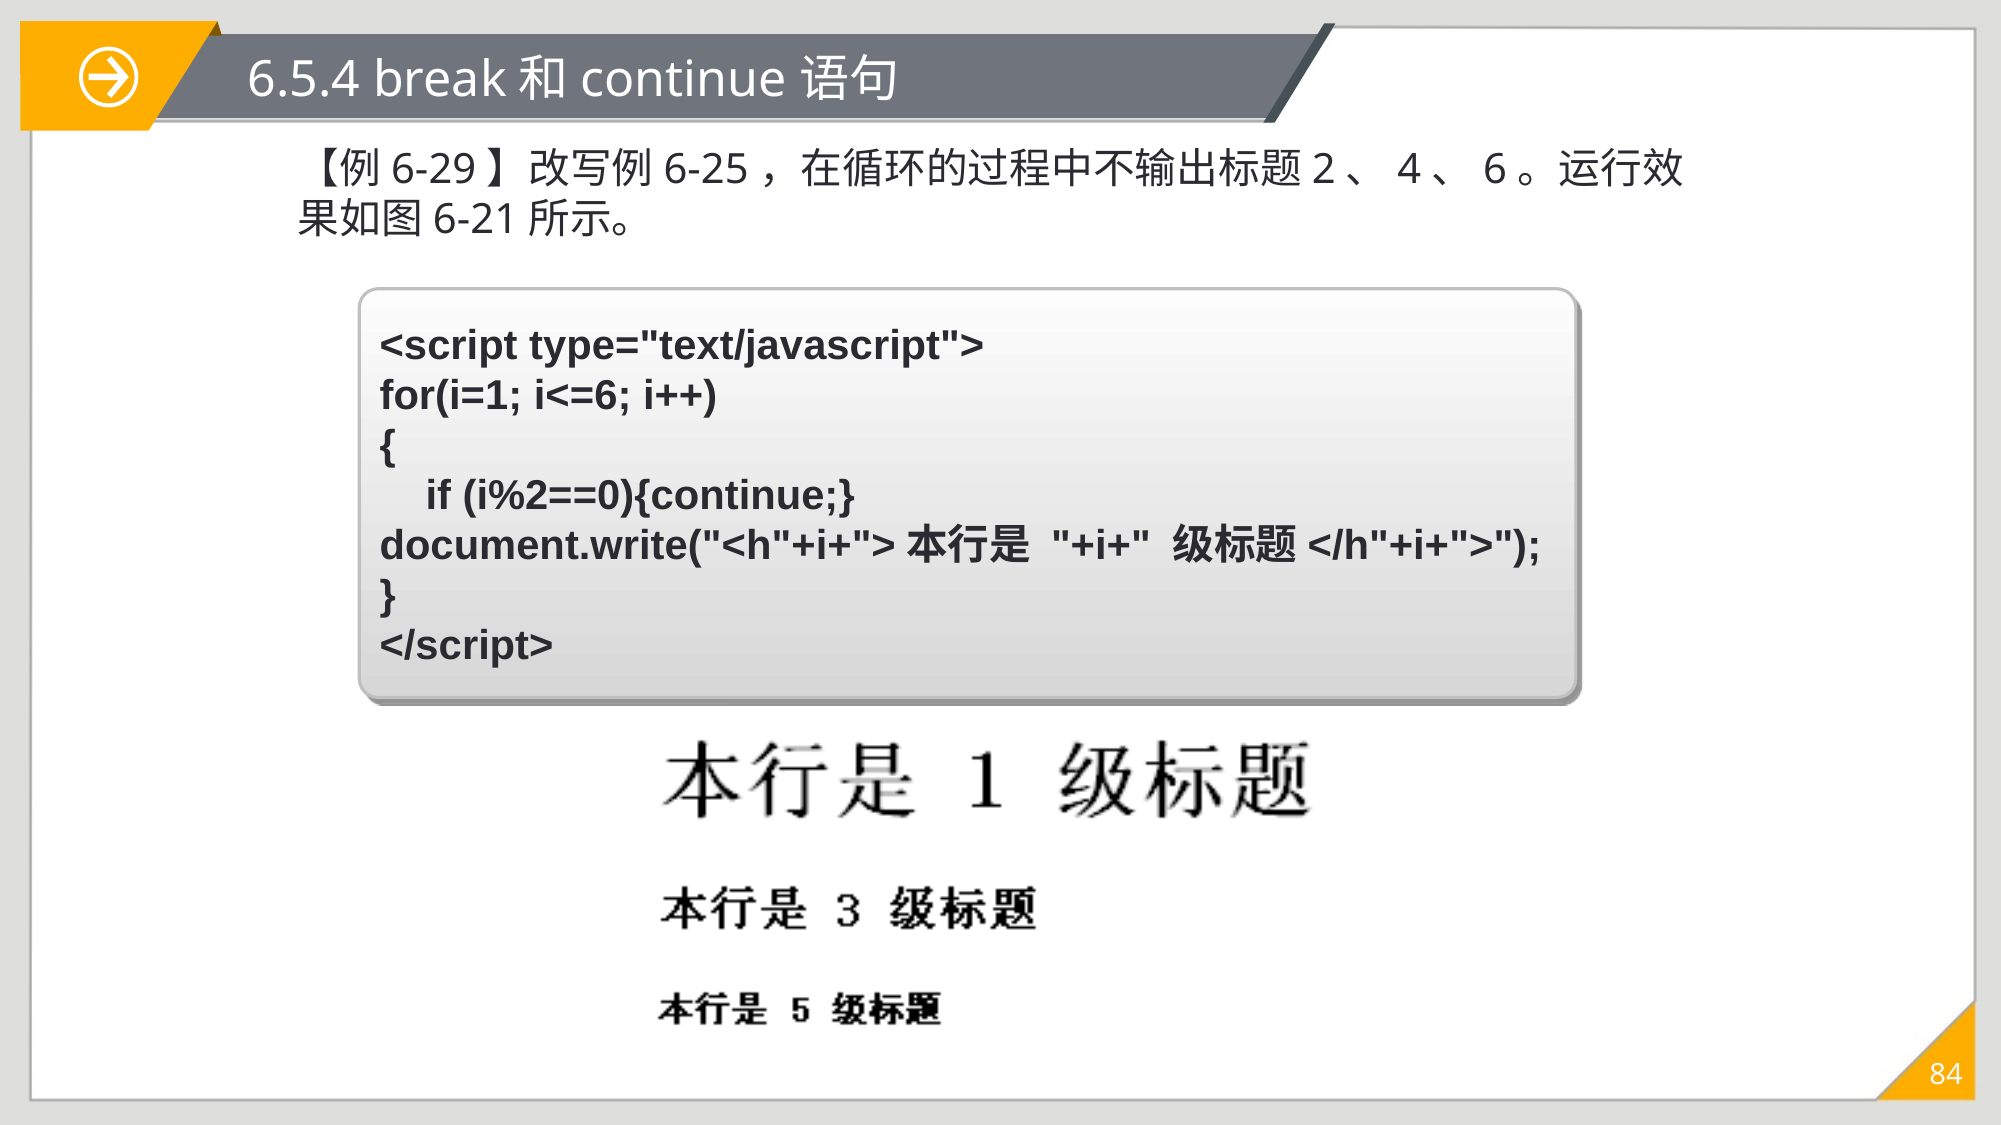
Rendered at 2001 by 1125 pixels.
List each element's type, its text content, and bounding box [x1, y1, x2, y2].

text_box 【例6-29】改写例6-25，在循环的过程中不输出标题2、4、6。运行效果如图6-21所示。 [282, 134, 1721, 250]
title 6.5.4 break和continue语句 [232, 42, 1610, 110]
text_box <script type="text/javascript"> for(i=1; i<=6; i++) { if (i%2==0){continue;} document.write("<h"+i+">本行是 "+i+" 级标题</h"+i+">"); } </script> [359, 288, 1576, 698]
picture [0, 0, 2001, 1125]
